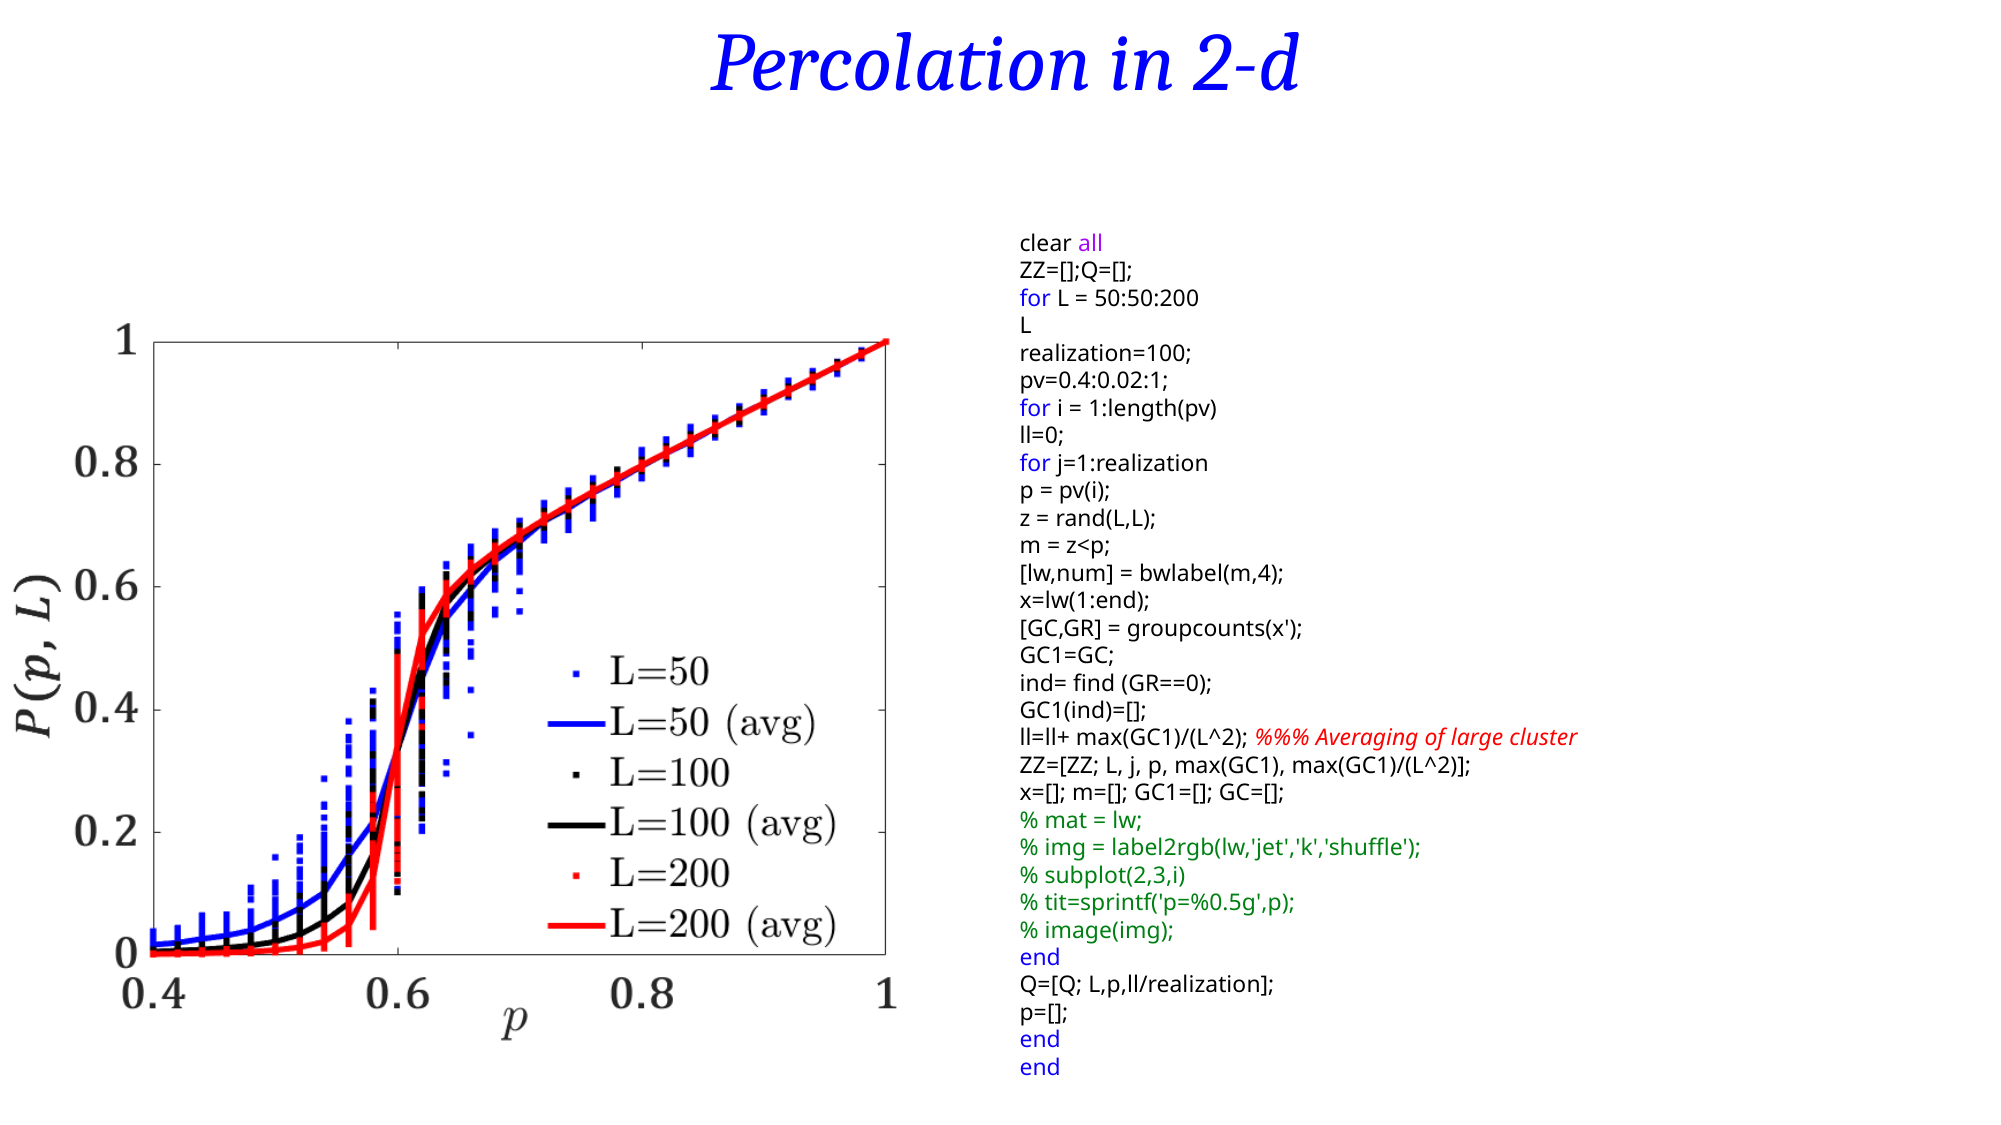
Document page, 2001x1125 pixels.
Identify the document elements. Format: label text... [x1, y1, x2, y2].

text_box clear all ZZ=[];Q=[]; for L = 50:50:200 L realization=100; pv=0.4:0.02:1; for i = 1:length(pv) ll=0; for j=1:realization p = pv(i); z = rand(L,L); m = z<p; [lw,num] = bwlabel(m,4); x=lw(1:end); [GC,GR] = groupcounts(x'); GC1=GC; ind= find (GR==0); GC1(ind)=[]; ll=ll+ max(GC1)/(L^2); %%% Averaging of large cluster ZZ=[ZZ; L, j, p, max(GC1), max(GC1)/(L^2)]; x=[]; m=[]; GC1=[]; GC=[]; % mat = lw; % img = label2rgb(lw,'jet','k','shuffle'); % subplot(2,3,i) % tit=sprintf('p=%0.5g',p); % image(img); end Q=[Q; L,p,ll/realization]; p=[]; end end [1004, 221, 1638, 1088]
picture [0, 291, 946, 1096]
text_box Percolation in 2-d [55, 0, 1957, 215]
